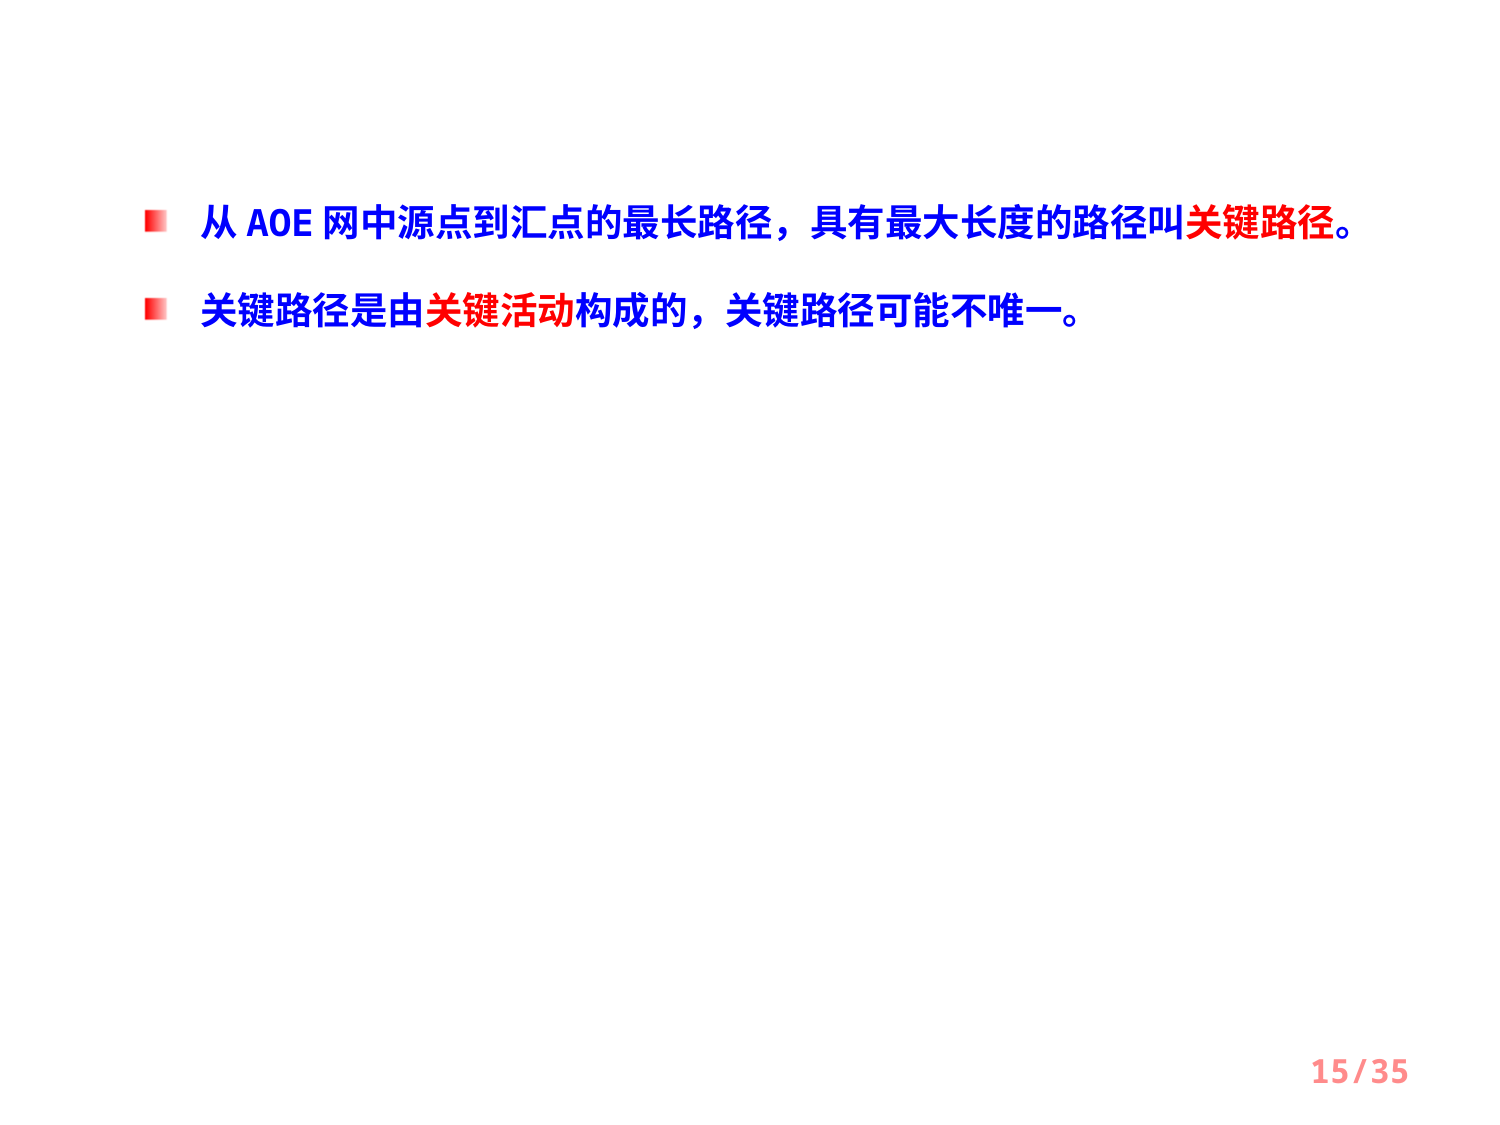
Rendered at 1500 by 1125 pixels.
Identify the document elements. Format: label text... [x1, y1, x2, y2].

picture [143, 208, 170, 235]
slide_number 15/35 [1074, 1042, 1425, 1103]
picture [143, 296, 170, 323]
text_box 从AOE网中源点到汇点的最长路径，具有最大长度的路径叫关键路径。 关键路径是由关键活动构成的，关键路径可能不唯一。 [127, 162, 1397, 351]
